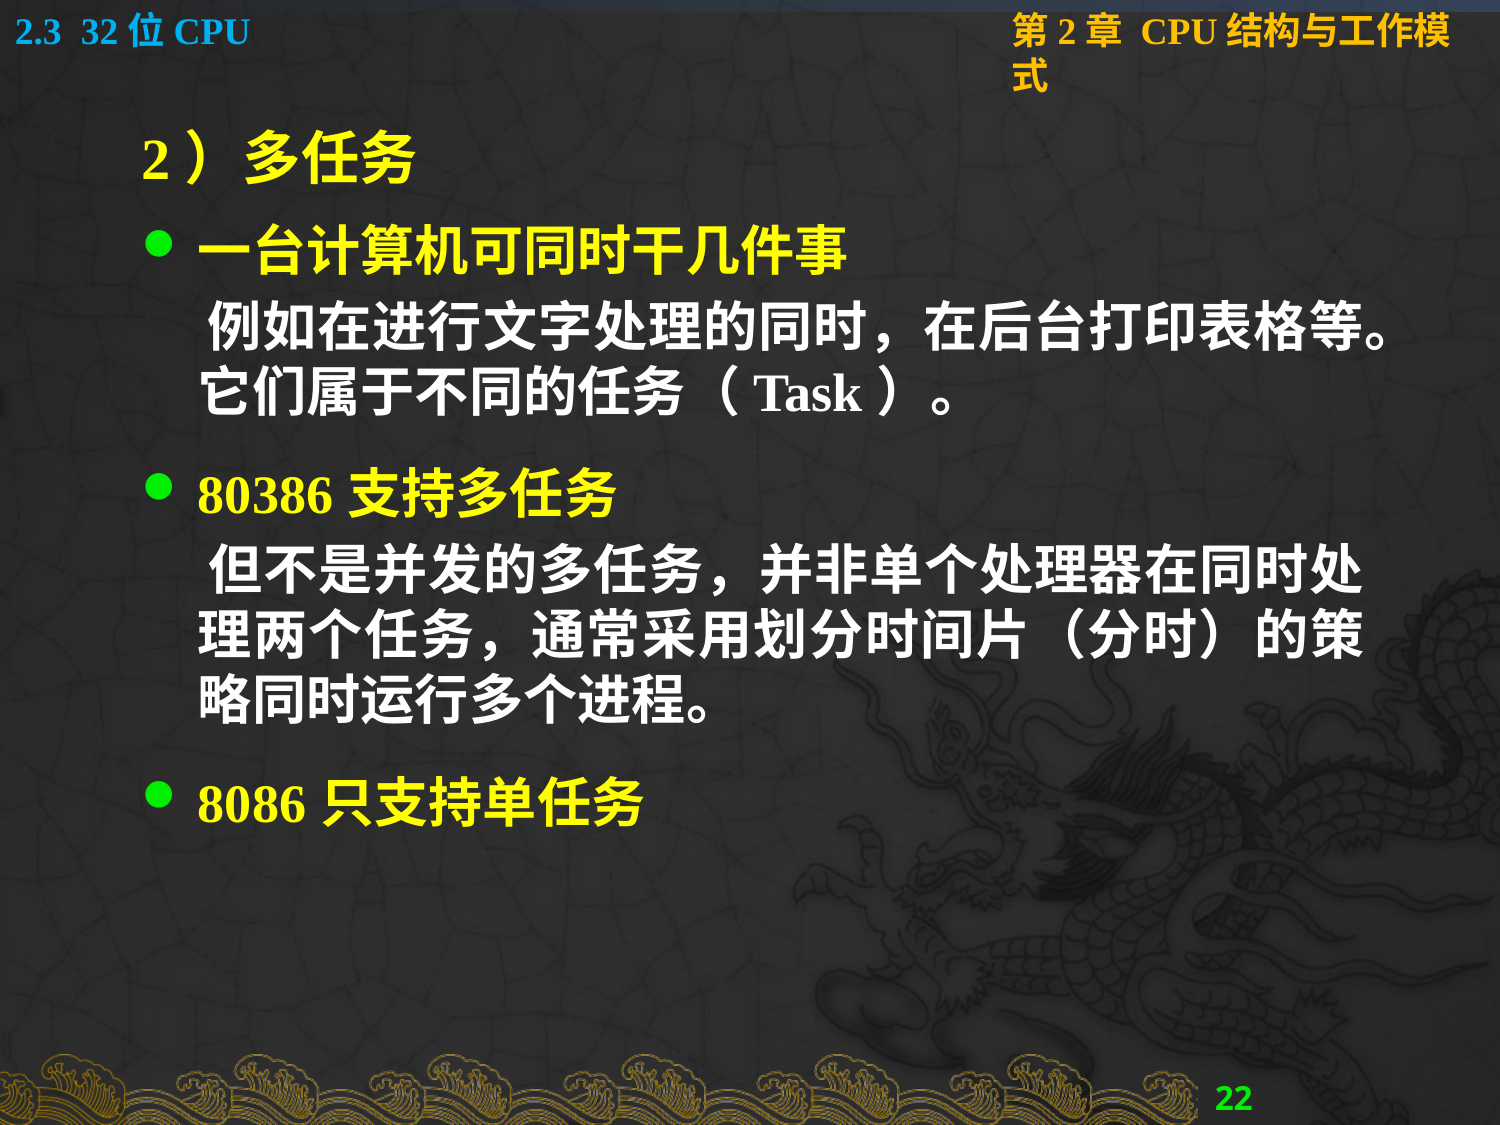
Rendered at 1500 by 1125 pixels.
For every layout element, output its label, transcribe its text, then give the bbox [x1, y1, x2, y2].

list 2）多任务 一台计算机可同时干几件事 例如在进行文字处理的同时，在后台打印表格等。它们属于不同的任务（Task）。 80386支持多任务 但不是并发的多任务，并非单个处理器在同时处理两个任务，通常采用划分时间片（分时）的策略同时运行多个进程。 8086只支持单任务 [126, 114, 1379, 1050]
